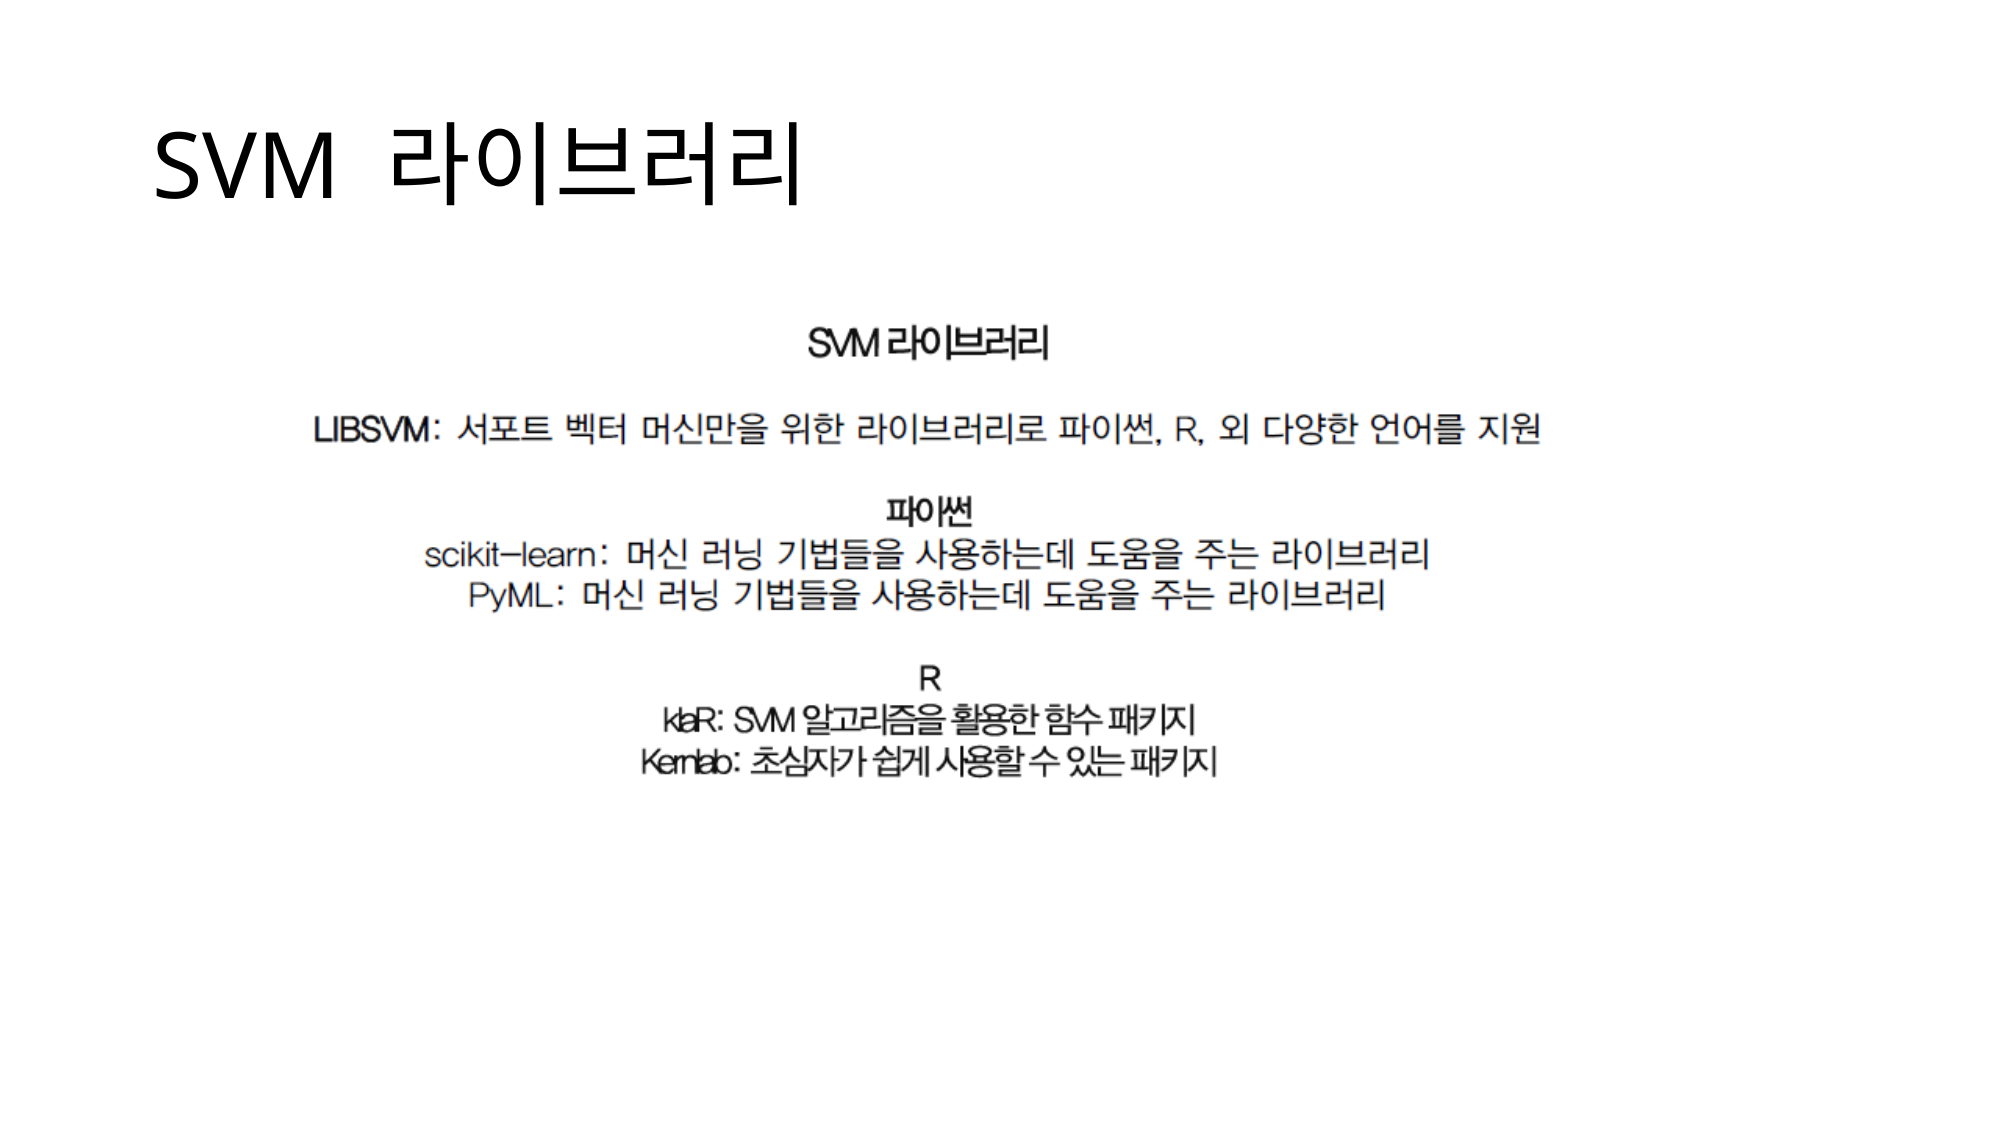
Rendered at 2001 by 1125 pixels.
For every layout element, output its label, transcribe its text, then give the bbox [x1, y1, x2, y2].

picture [261, 299, 1631, 876]
title SVM 라이브러리 [137, 59, 1863, 278]
